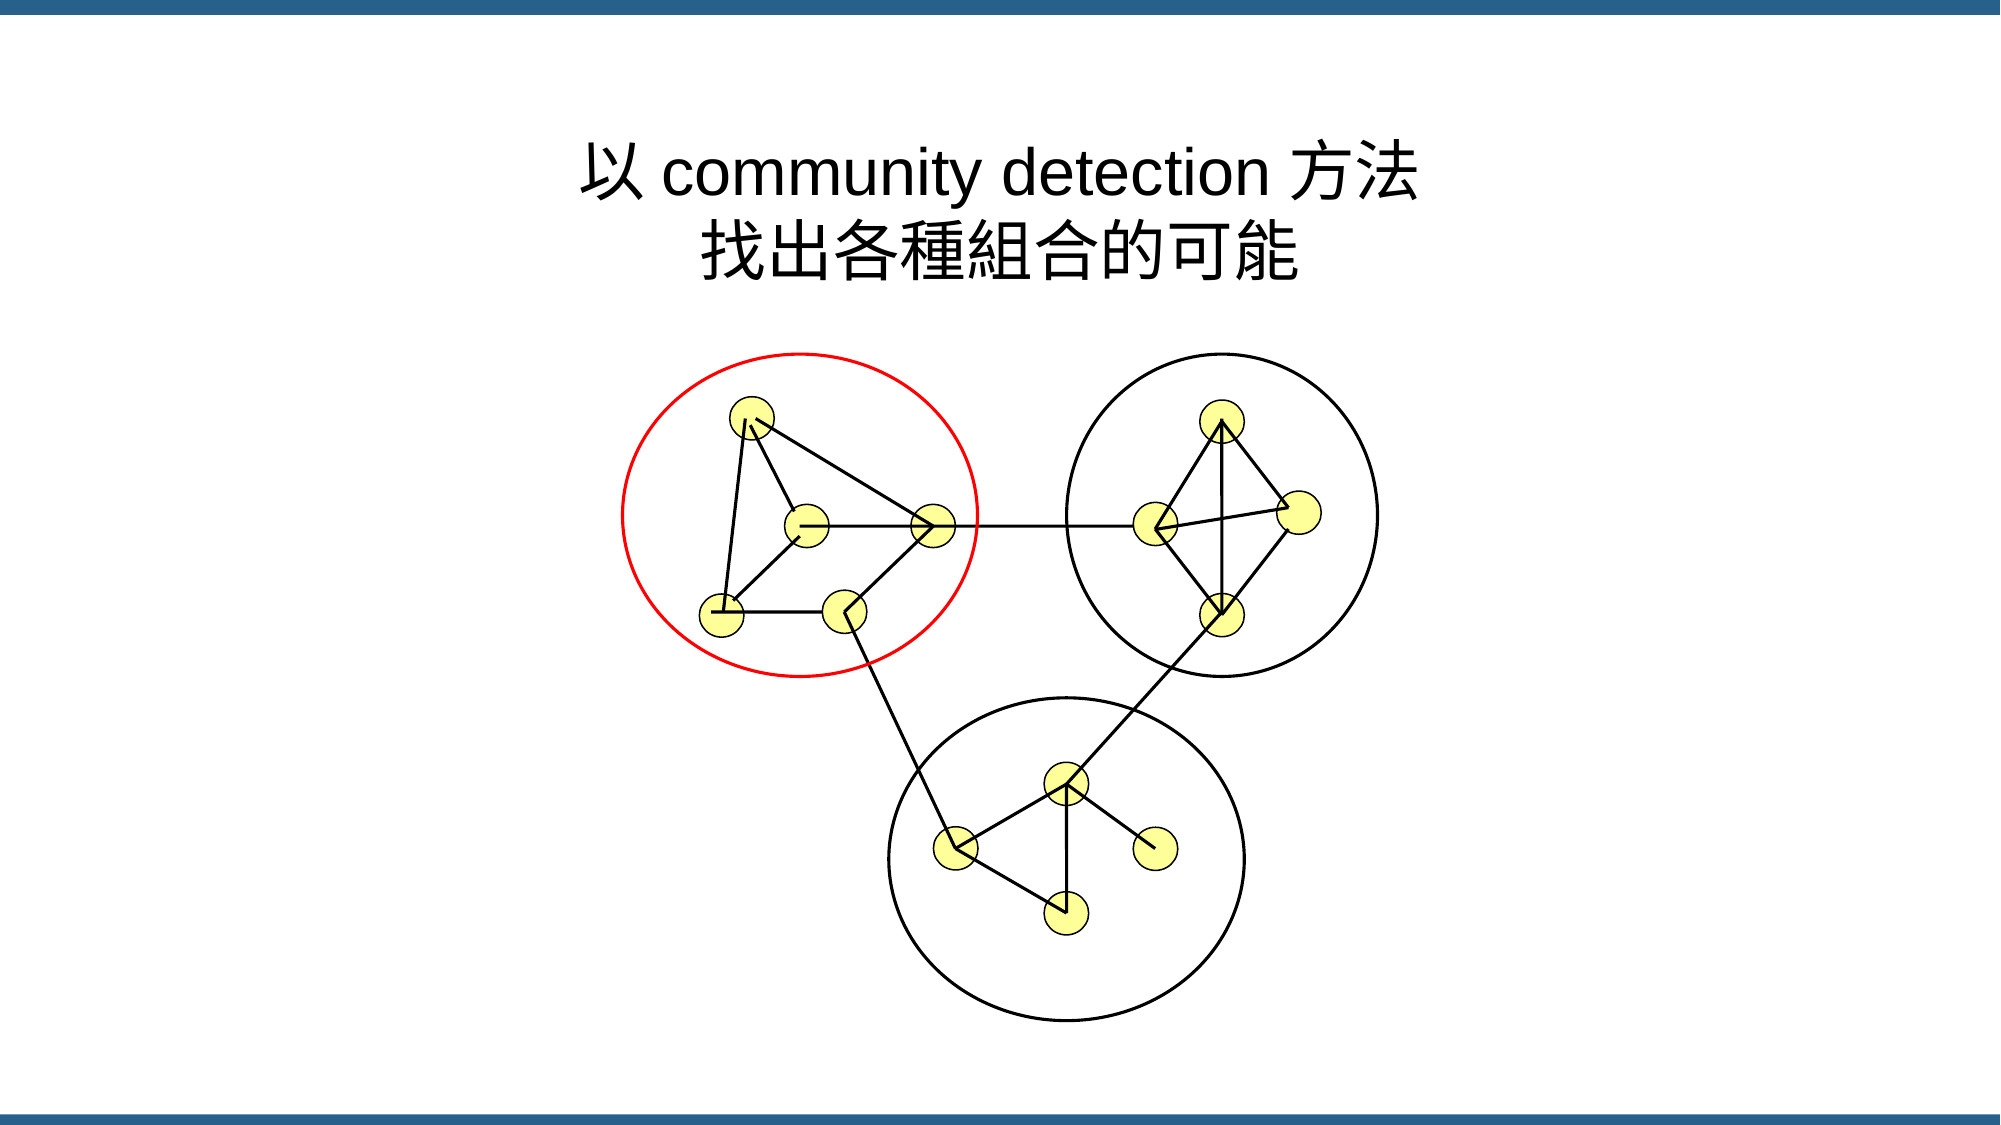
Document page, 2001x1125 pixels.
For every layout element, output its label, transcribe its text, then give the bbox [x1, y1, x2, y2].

text_box 以community detection方法 找出各種組合的可能 [563, 120, 1437, 296]
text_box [622, 354, 1378, 1021]
